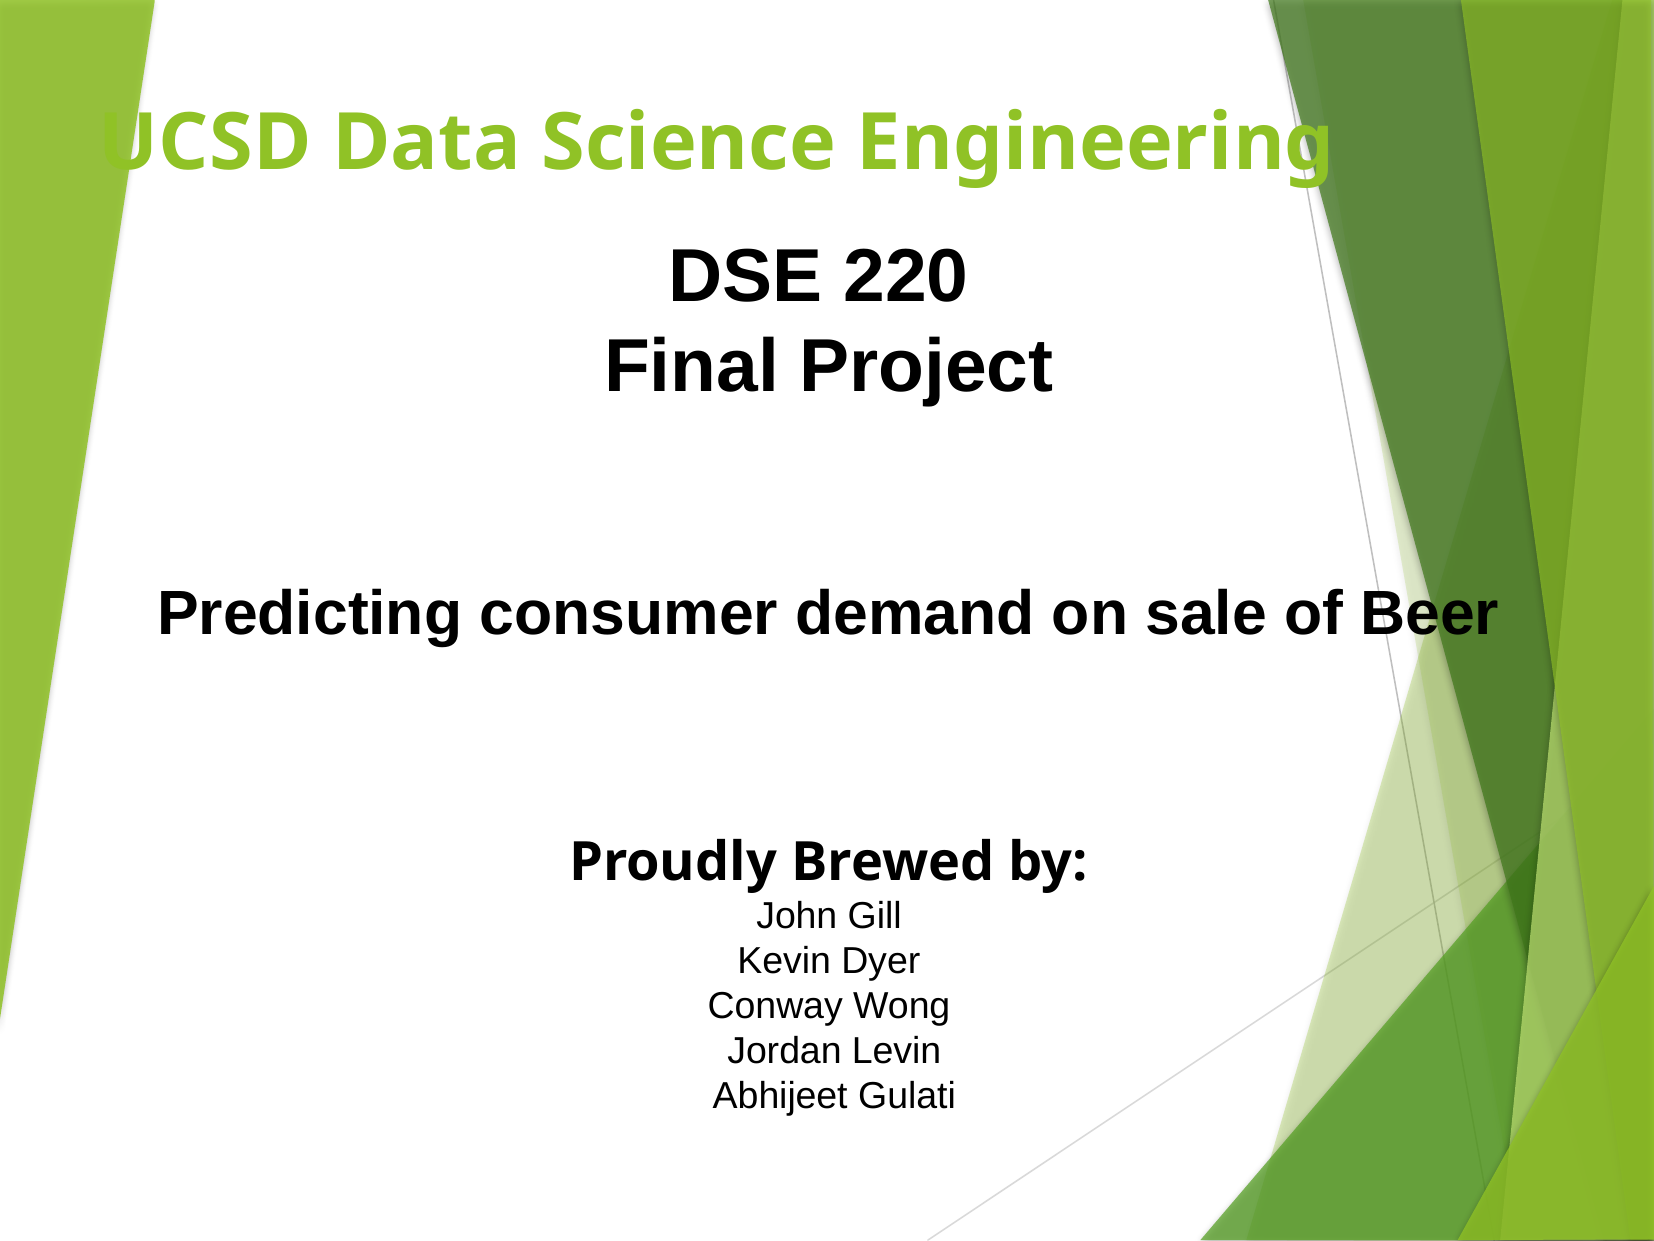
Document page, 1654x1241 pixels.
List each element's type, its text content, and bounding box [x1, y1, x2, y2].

text_box DSE 220 Final Project Predicting consumer demand on sale of Beer Proudly Brewed by: John Gill Kevin Dyer Conway Wong Jordan Levin Abhijeet Gulati [51, 193, 1606, 1240]
text_box UCSD Data Science Engineering [0, 79, 1480, 198]
